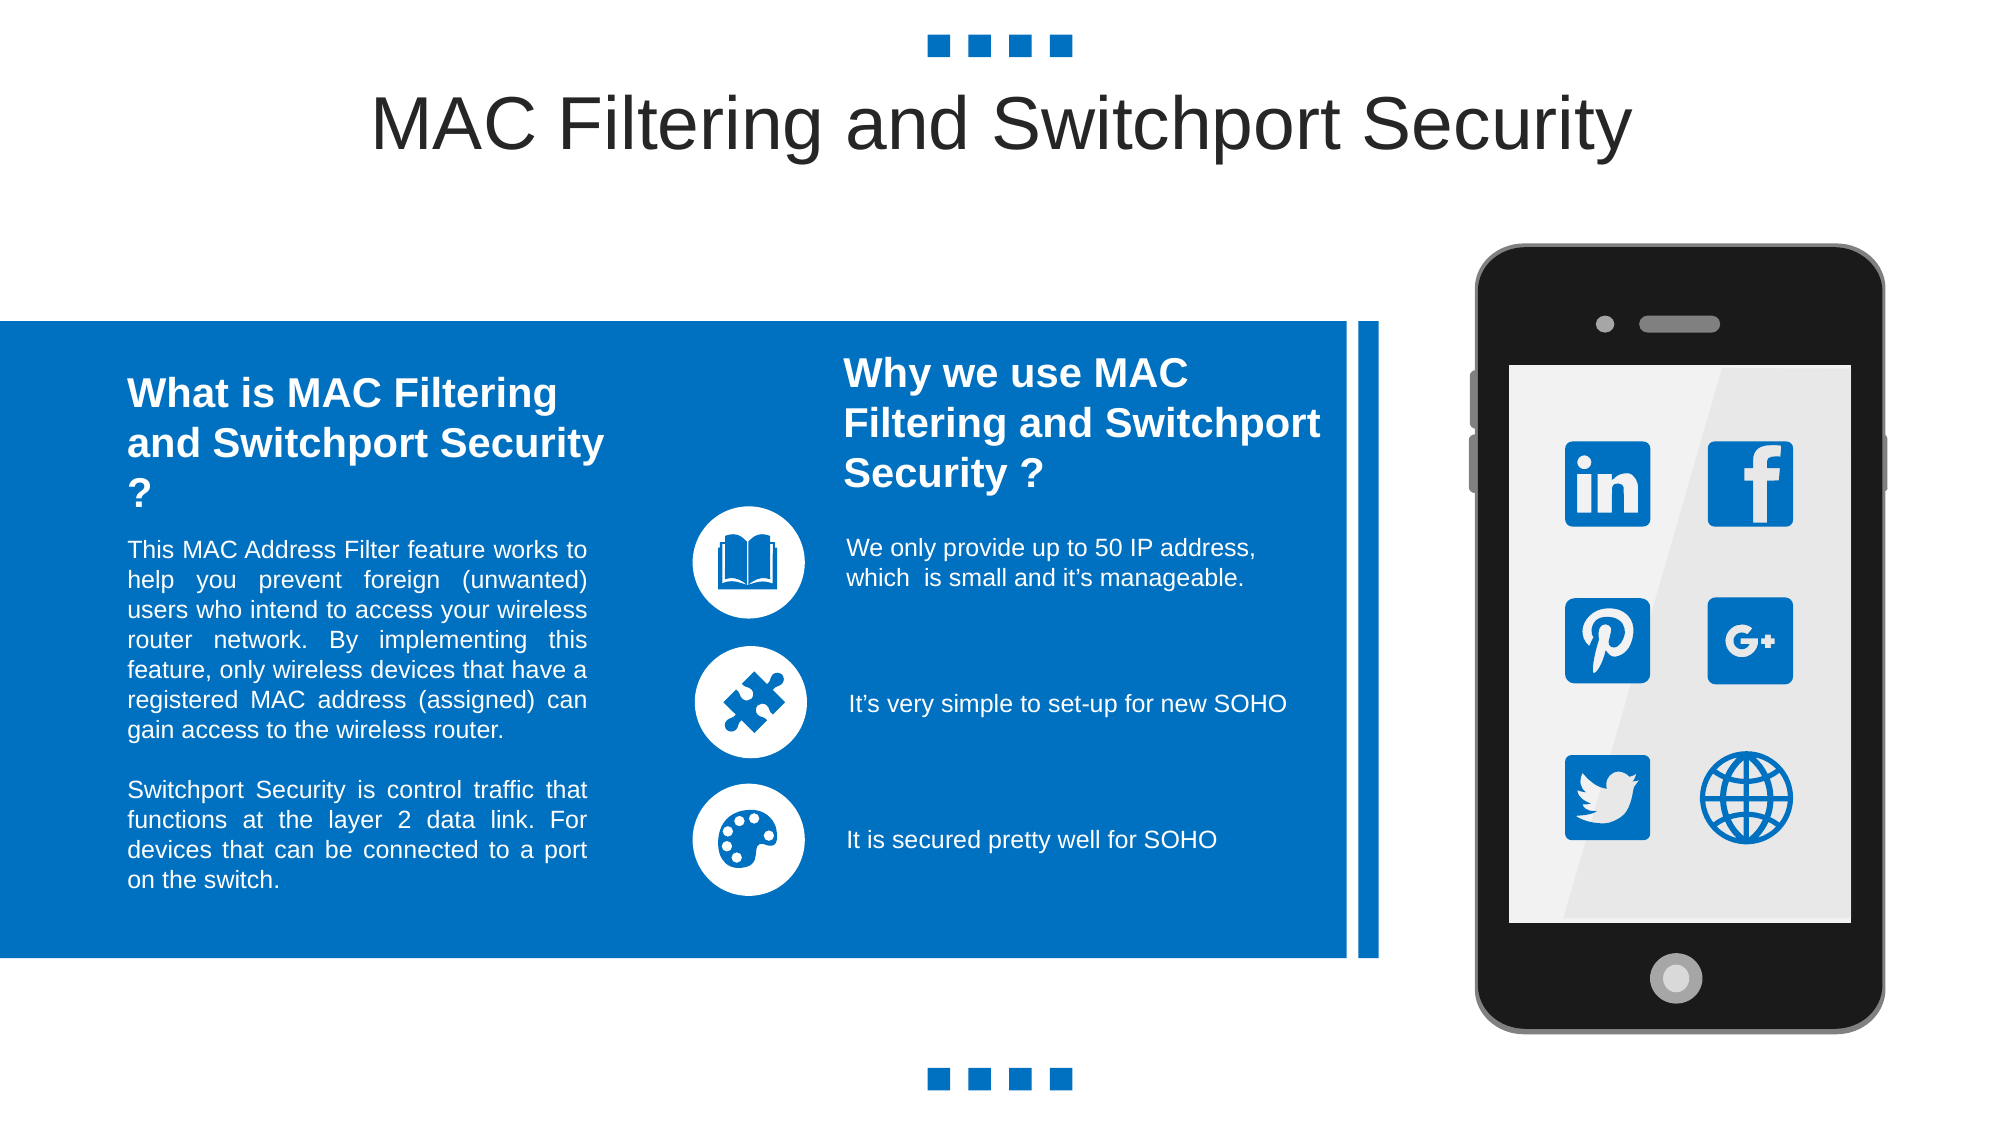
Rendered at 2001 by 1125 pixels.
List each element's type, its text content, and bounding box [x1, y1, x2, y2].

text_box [0, 321, 1379, 959]
list MAC Filtering and Switchport Security [53, 65, 1952, 185]
text_box [1706, 440, 1795, 528]
text_box [1564, 440, 1652, 528]
text_box [1698, 750, 1795, 846]
text_box [1564, 597, 1652, 685]
text_box [1706, 596, 1795, 686]
text_box [1564, 753, 1652, 842]
